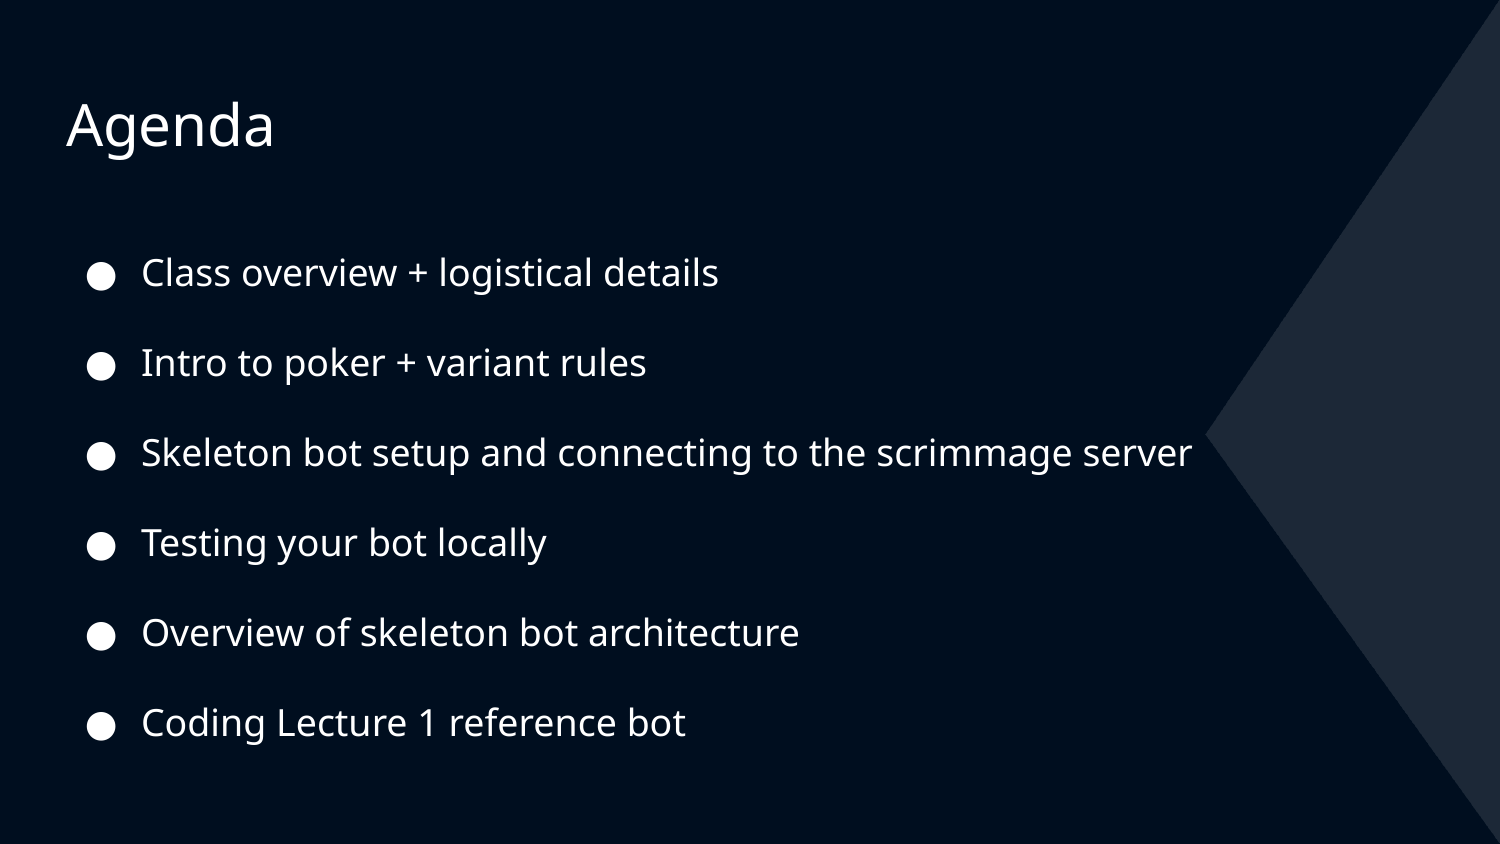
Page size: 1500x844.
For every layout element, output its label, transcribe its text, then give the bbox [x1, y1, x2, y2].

title Agenda [51, 72, 1449, 167]
list Class overview + logistical details Intro to poker + variant rules Skeleton bot setup and connecting to the scrimmage server Testing your bot locally Overview of skeleton bot architecture Coding Lecture 1 reference bot [51, 189, 1449, 750]
